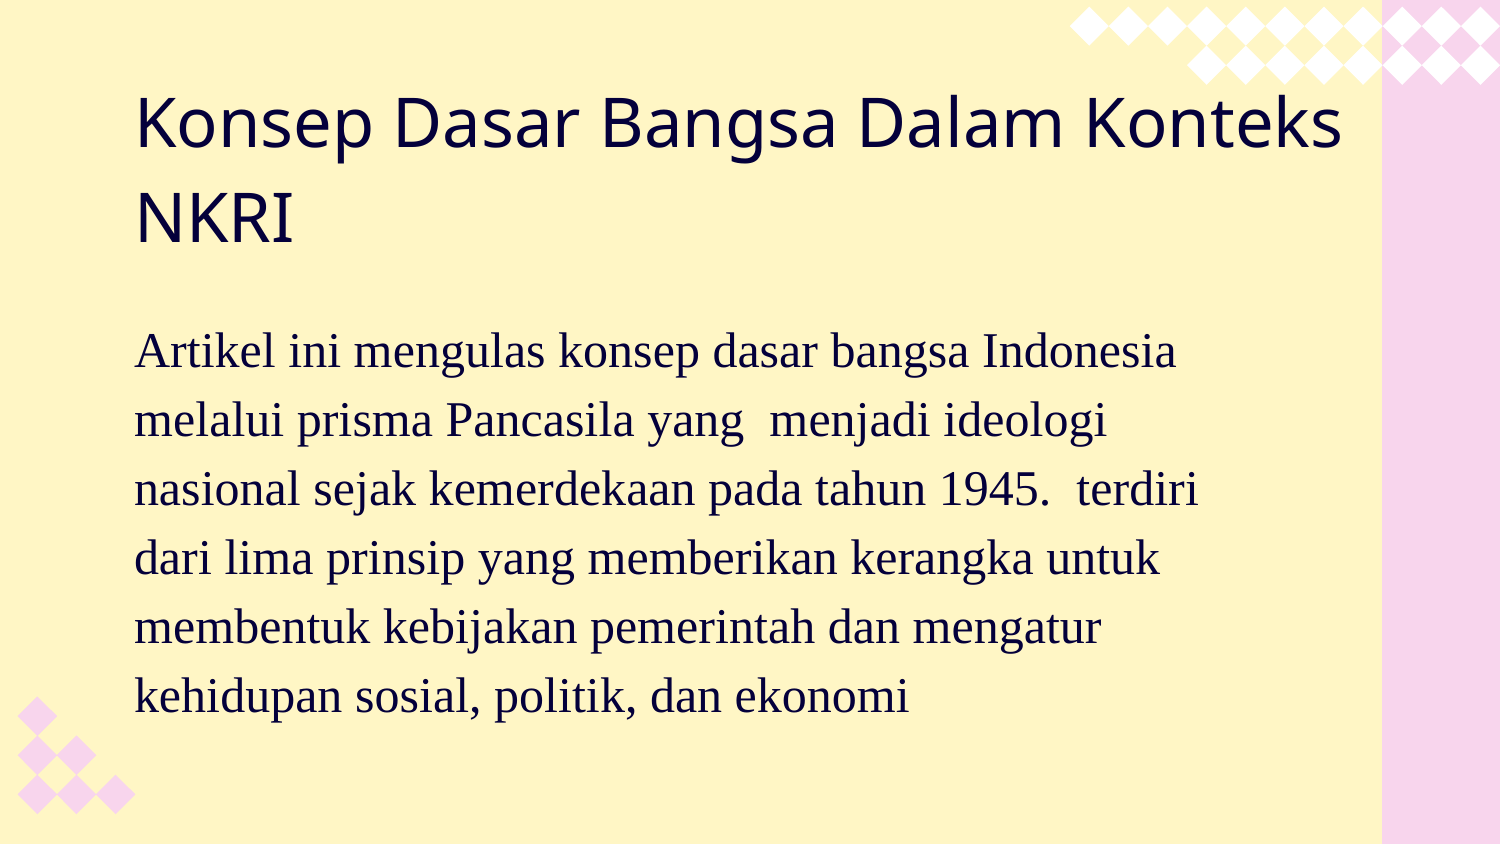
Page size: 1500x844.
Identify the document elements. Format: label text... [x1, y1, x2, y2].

title Konsep Dasar Bangsa Dalam Konteks NKRI [119, 51, 1383, 231]
list Artikel ini mengulas konsep dasar bangsa Indonesia melalui prisma Pancasila yang menjadi ideologi nasional sejak kemerdekaan pada tahun 1945. terdiri dari lima prinsip yang memberikan kerangka untuk membentuk kebijakan pemerintah dan mengatur kehidupan sosial, politik, dan ekonomi [119, 293, 1285, 793]
